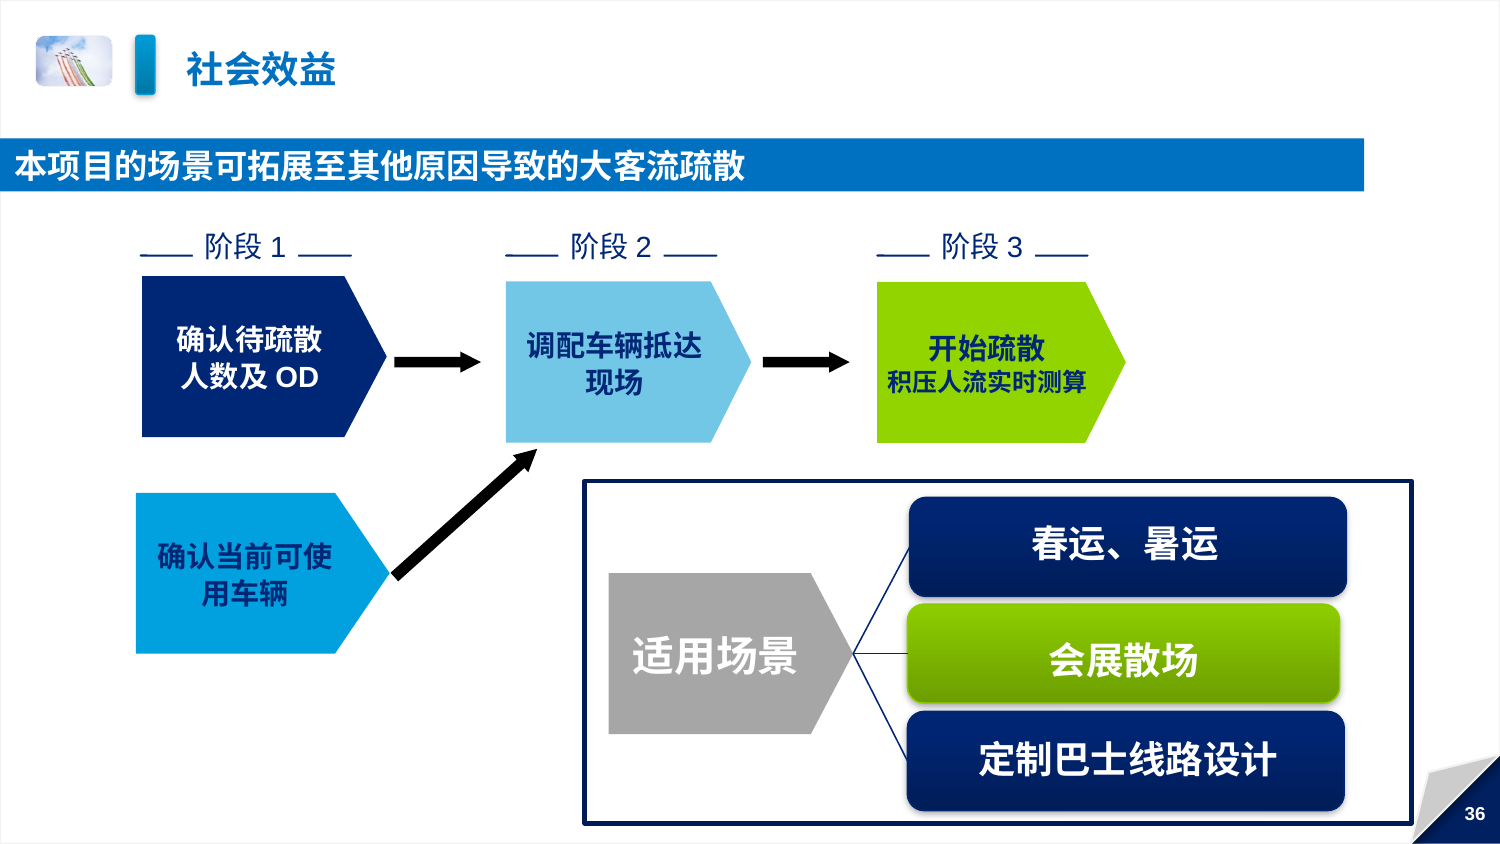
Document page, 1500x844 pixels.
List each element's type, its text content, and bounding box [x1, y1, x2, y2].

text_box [912, 604, 1340, 707]
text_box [852, 653, 908, 762]
text_box 确认待疏散 人数及OD [142, 276, 387, 438]
text_box 社会效益 [172, 38, 691, 99]
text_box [876, 232, 1088, 265]
text_box 本项目的场景可拓展至其他原因导致的大客流疏散 [0, 138, 1365, 192]
text_box [582, 479, 1414, 826]
picture [35, 35, 113, 87]
text_box [135, 34, 156, 96]
text_box [390, 448, 538, 582]
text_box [852, 546, 910, 654]
text_box 调配车辆抵达现场 [505, 281, 752, 443]
text_box 确认当前可使用车辆 [135, 492, 390, 654]
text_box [909, 495, 1347, 597]
text_box 开始疏散 积压人流实时测算 [877, 281, 1126, 443]
text_box [762, 351, 850, 373]
text_box [394, 351, 481, 373]
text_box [140, 232, 352, 265]
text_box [505, 232, 717, 265]
text_box 定制巴士线路设计 [925, 716, 1331, 806]
text_box [906, 714, 1345, 812]
